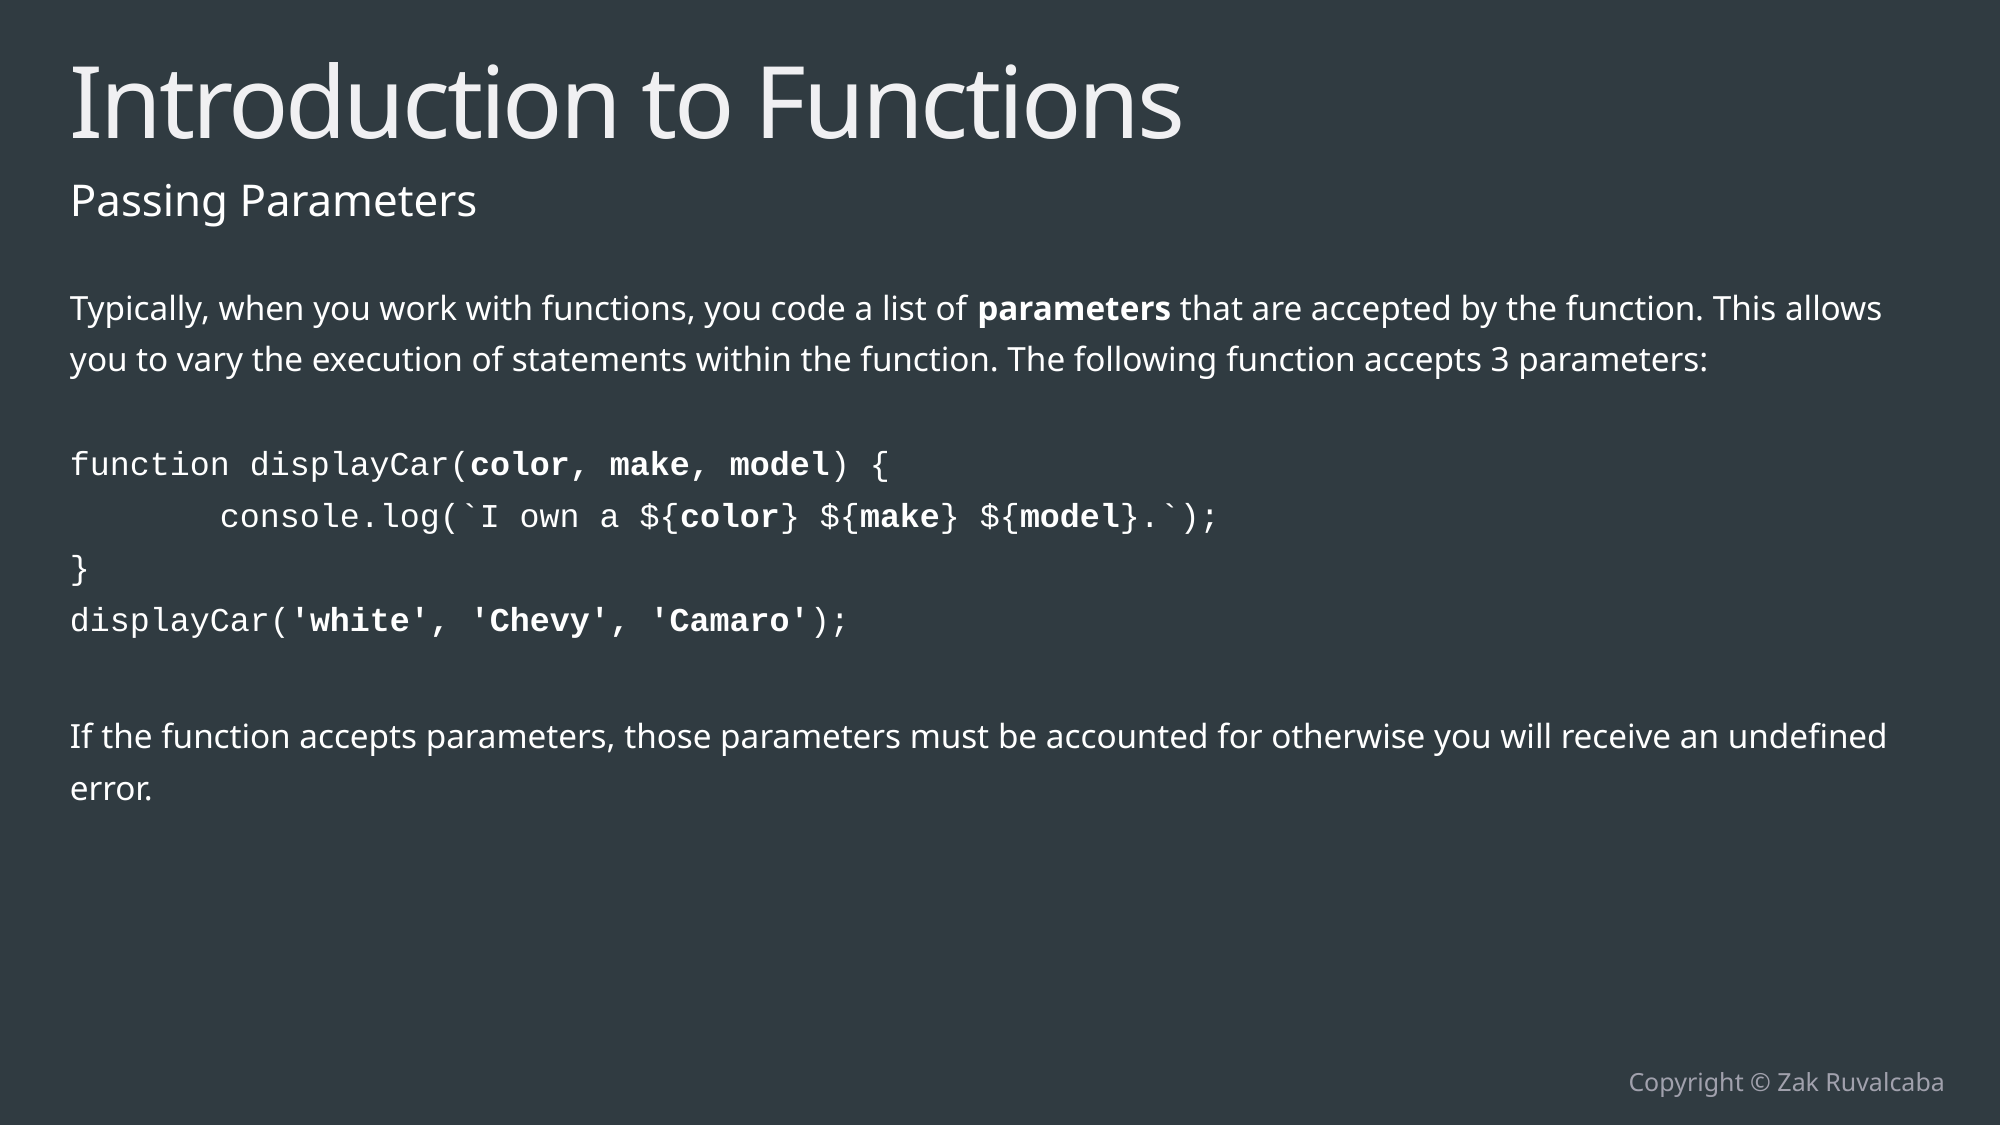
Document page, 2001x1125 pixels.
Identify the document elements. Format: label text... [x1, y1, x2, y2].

list Typically, when you work with functions, you code a list of parameters that are accepted by the function. This allows you to vary the execution of statements within the function. The following function accepts 3 parameters: function displayCar(color, make, model) { console.log(`I own a ${color} ${make} ${model}.`); } displayCar('white', 'Chevy', 'Camaro'); If the function accepts parameters, those parameters must be accounted for otherwise you will receive an undefined error. [55, 267, 1942, 1035]
title Introduction to Functions [55, 30, 1819, 149]
list Passing Parameters [55, 149, 1820, 209]
